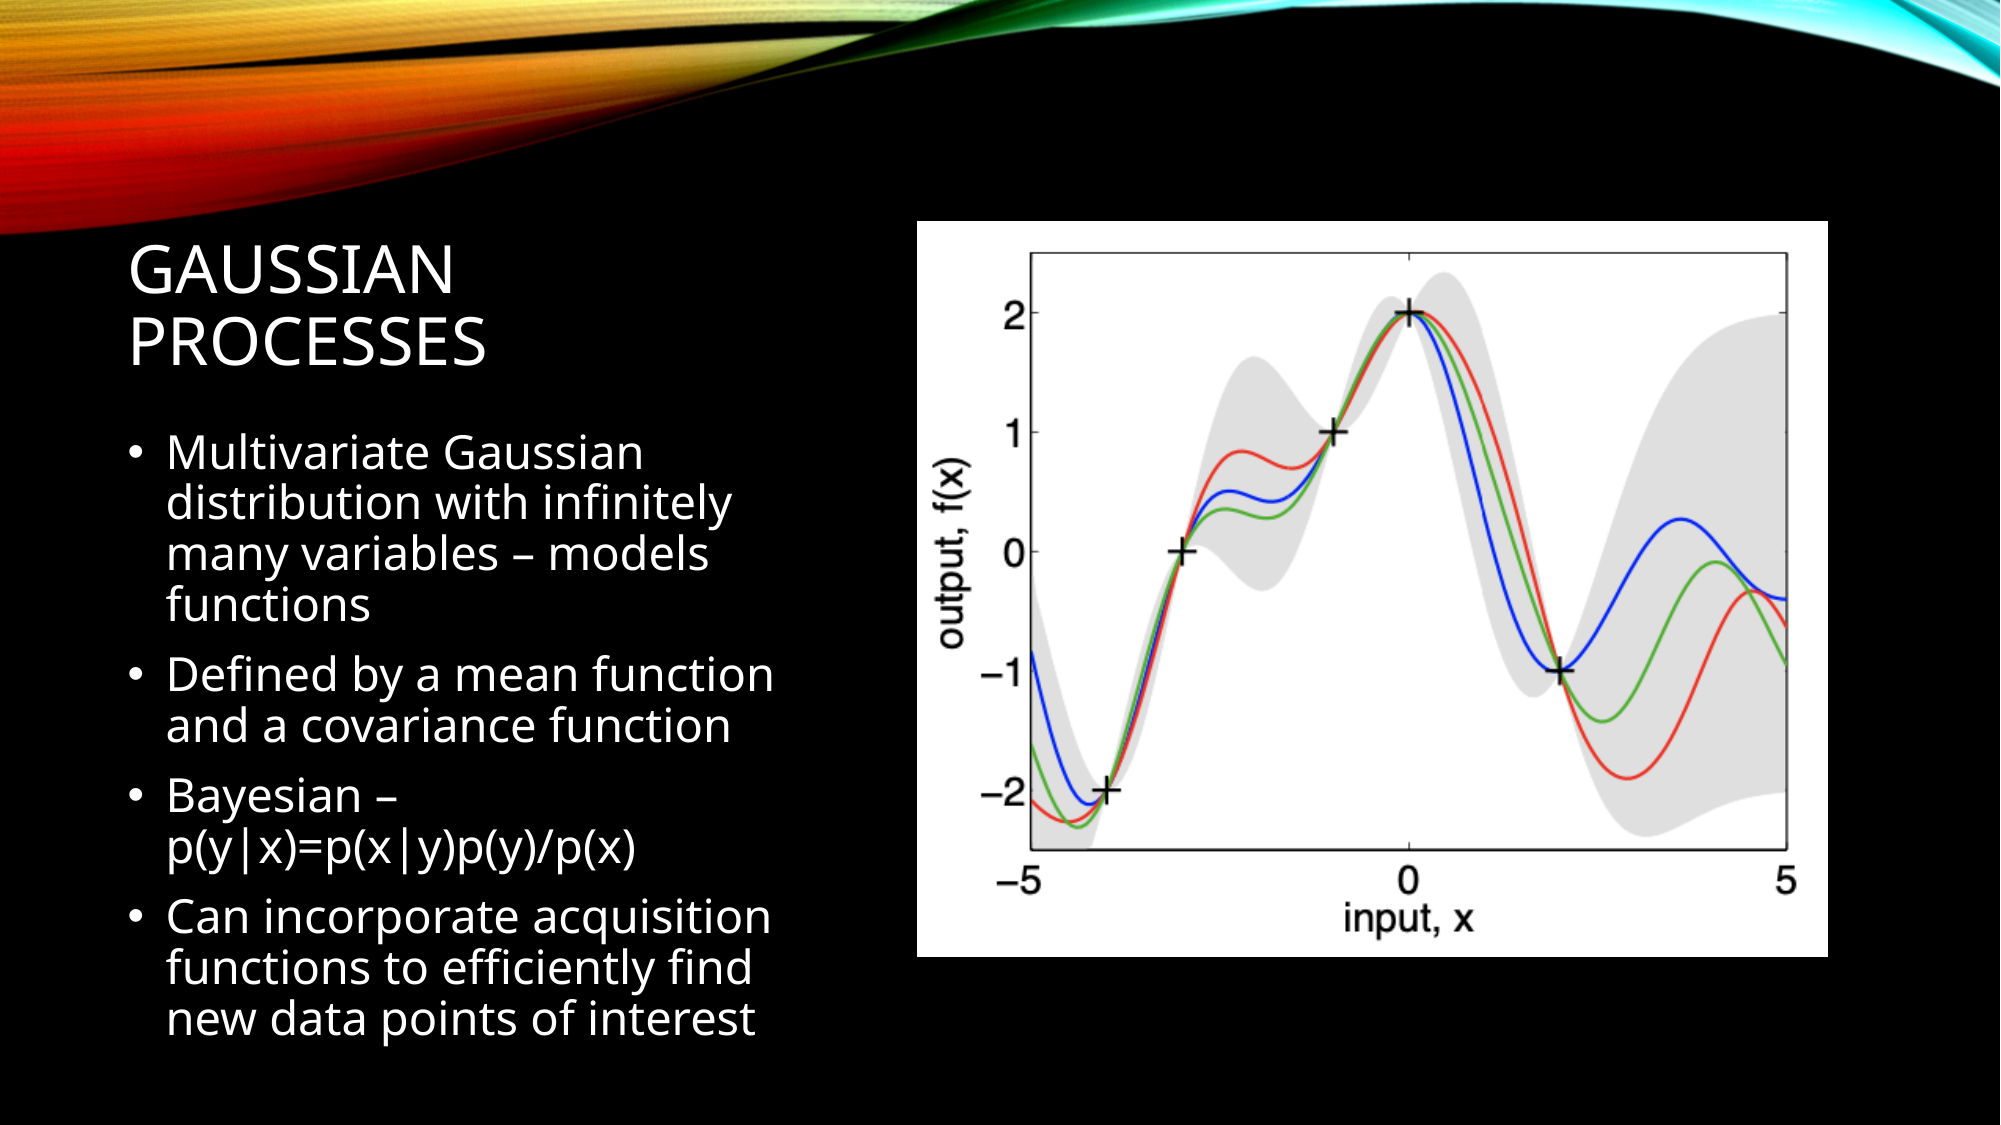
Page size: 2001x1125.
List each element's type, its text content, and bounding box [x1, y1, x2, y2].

picture [0, 0, 2000, 957]
list Multivariate Gaussian distribution with infinitely many variables – models functions Defined by a mean function and a covariance function Bayesian – p(y|x)=p(x|y)p(y)/p(x) Can incorporate acquisition functions to efficiently find new data points of interest [112, 421, 852, 1054]
title Gaussian Processes [112, 125, 765, 388]
